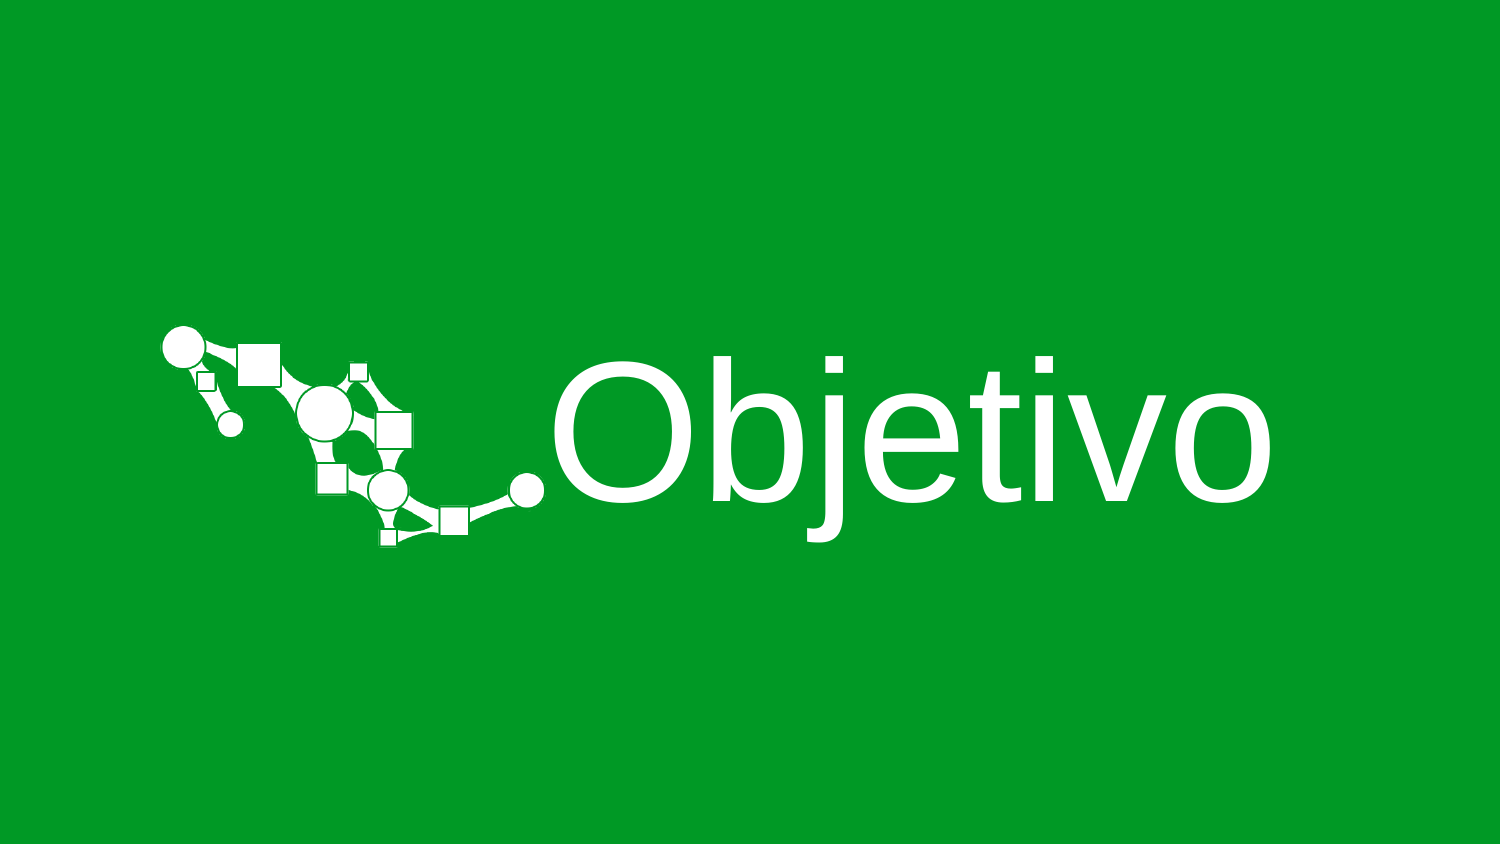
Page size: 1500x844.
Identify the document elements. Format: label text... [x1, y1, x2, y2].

list Objetivo [487, 0, 1338, 844]
picture [147, 218, 554, 625]
